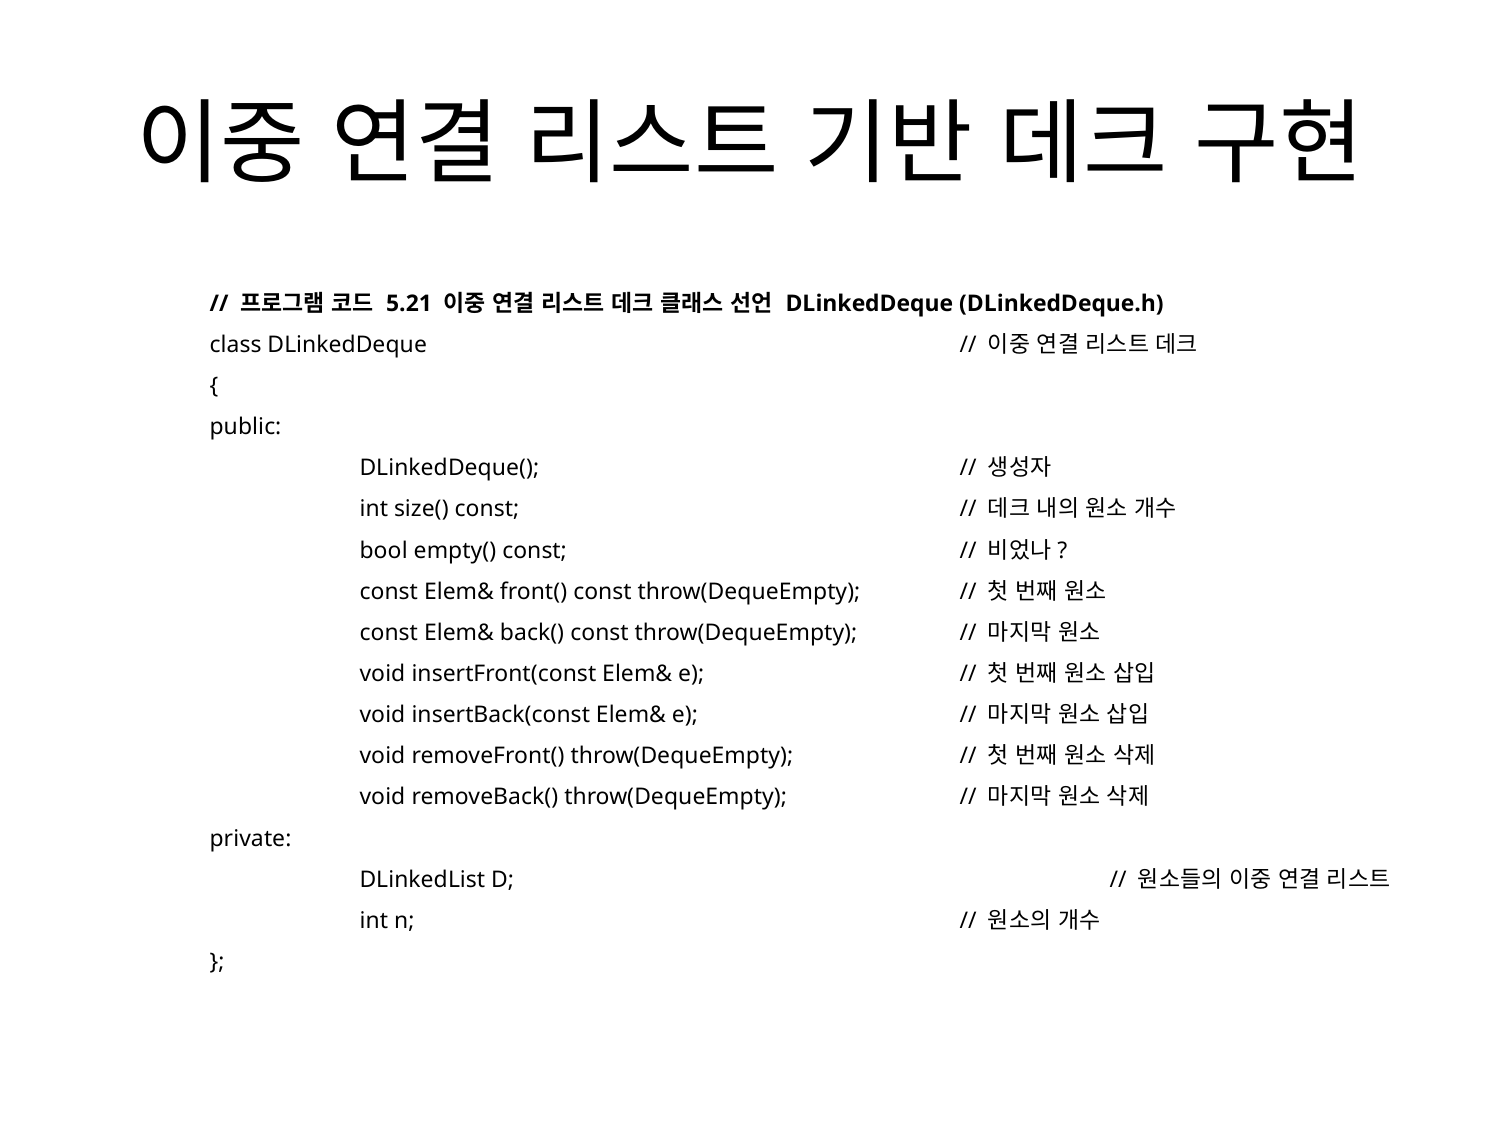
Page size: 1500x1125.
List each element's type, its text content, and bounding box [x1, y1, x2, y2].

title 이중 연결 리스트 기반 데크 구현 [75, 45, 1425, 233]
text_box // 프로그램 코드 5.21 이중 연결 리스트 데크 클래스 선언 DLinkedDeque (DLinkedDeque.h) class DLinkedDeque // 이중 연결 리스트 데크 { public: DLinkedDeque(); // 생성자 int size() const; // 데크 내의 원소 개수 bool empty() const; // 비었나? const Elem& front() const throw(DequeEmpty); // 첫 번째 원소 const Elem& back() const throw(DequeEmpty); // 마지막 원소 void insertFront(const Elem& e); // 첫 번째 원소 삽입 void insertBack(const Elem& e); // 마지막 원소 삽입 void removeFront() throw(DequeEmpty); // 첫 번째 원소 삭제 void removeBack() throw(DequeEmpty); // 마지막 원소 삭제 private: DLinkedList D; // 원소들의 이중 연결 리스트 int n; // 원소의 개수 }; [194, 267, 1459, 982]
